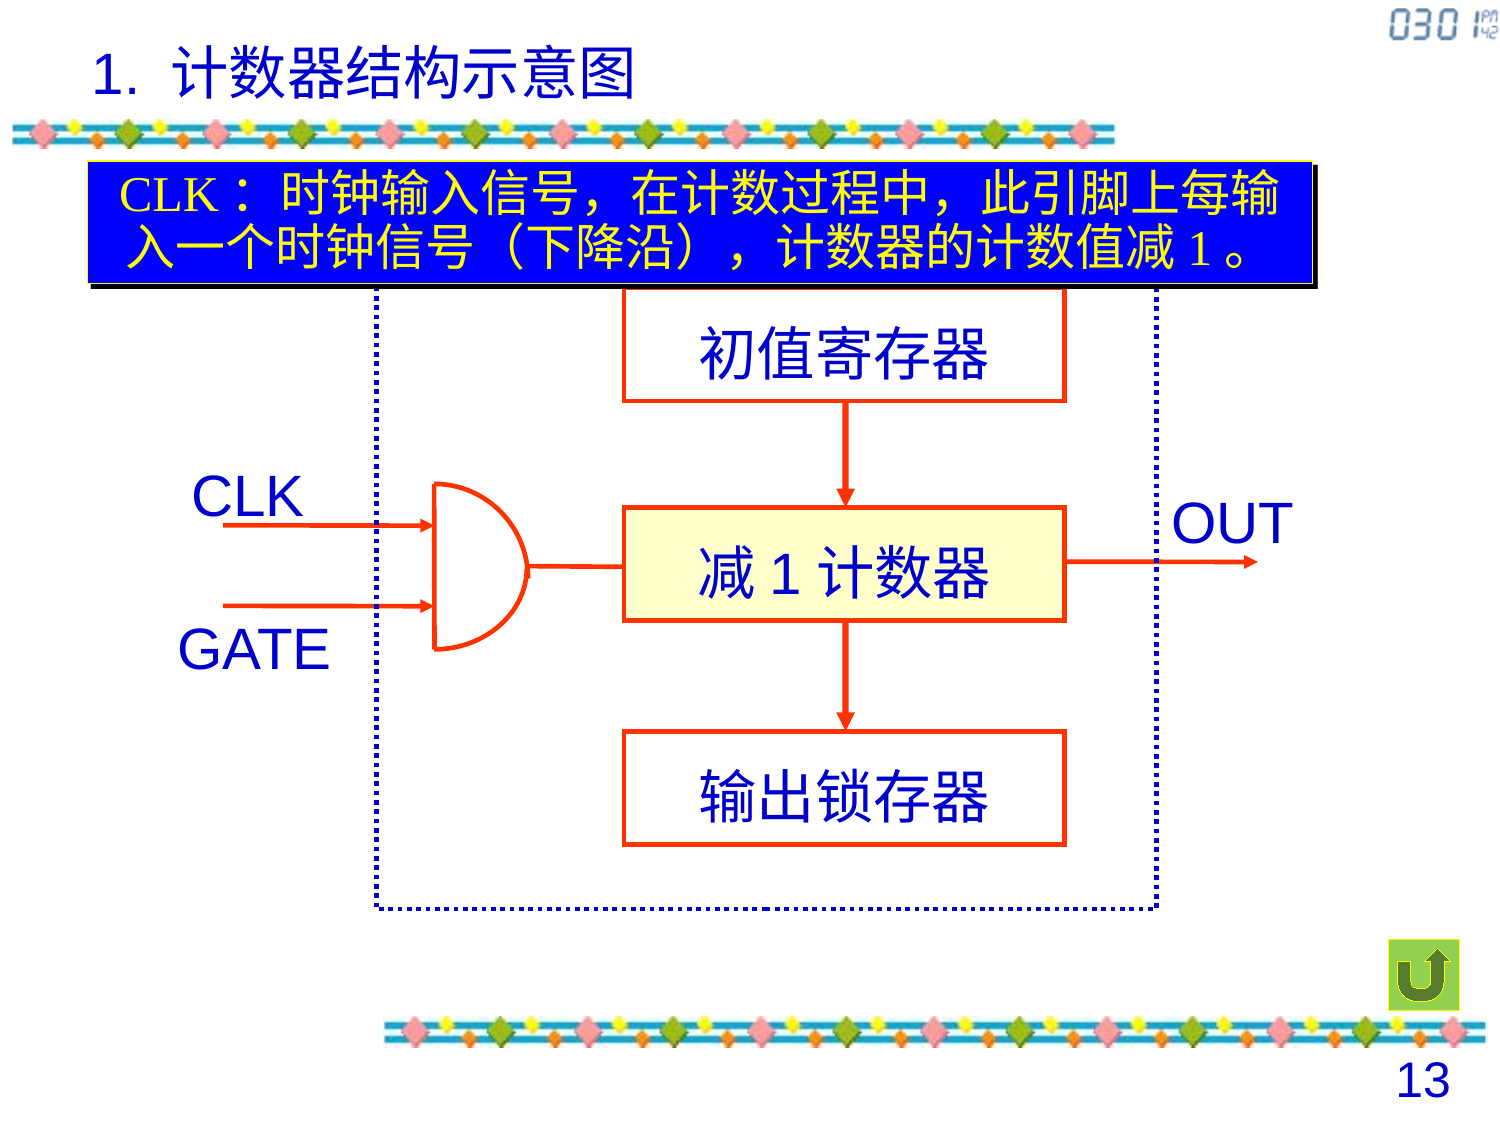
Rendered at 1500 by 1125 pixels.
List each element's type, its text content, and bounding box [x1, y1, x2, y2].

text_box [137, 231, 1315, 910]
title 1. 计数器结构示意图 [76, 26, 1115, 114]
picture [383, 1016, 1488, 1048]
text_box [1388, 939, 1460, 1011]
text_box CLK：时钟输入信号，在计数过程中，此引脚上每输入一个时钟信号（下降沿），计数器的计数值减1。 [87, 160, 1313, 284]
picture [1387, 0, 1500, 50]
picture [11, 119, 1117, 149]
